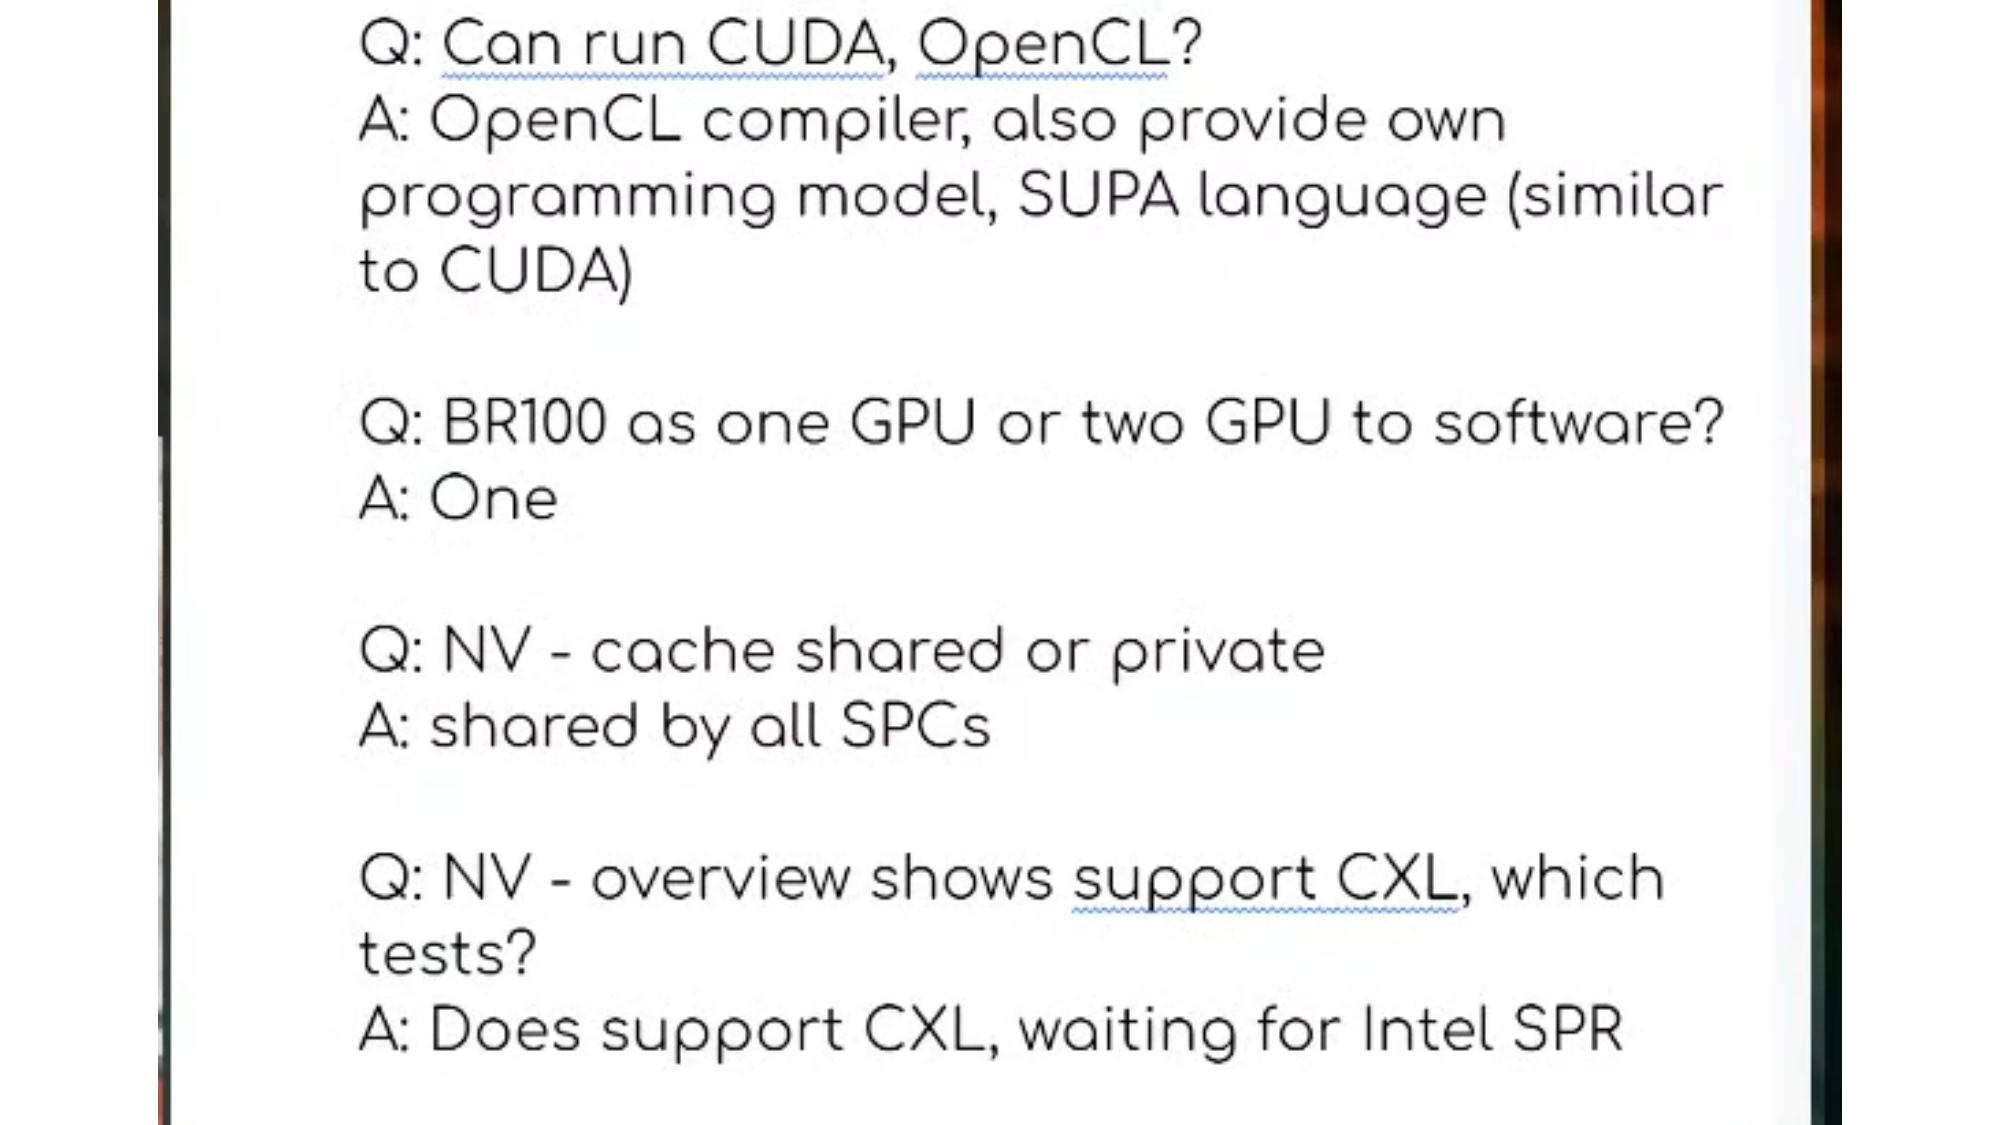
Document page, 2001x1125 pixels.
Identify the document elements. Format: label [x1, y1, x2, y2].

picture [158, 0, 1842, 1125]
